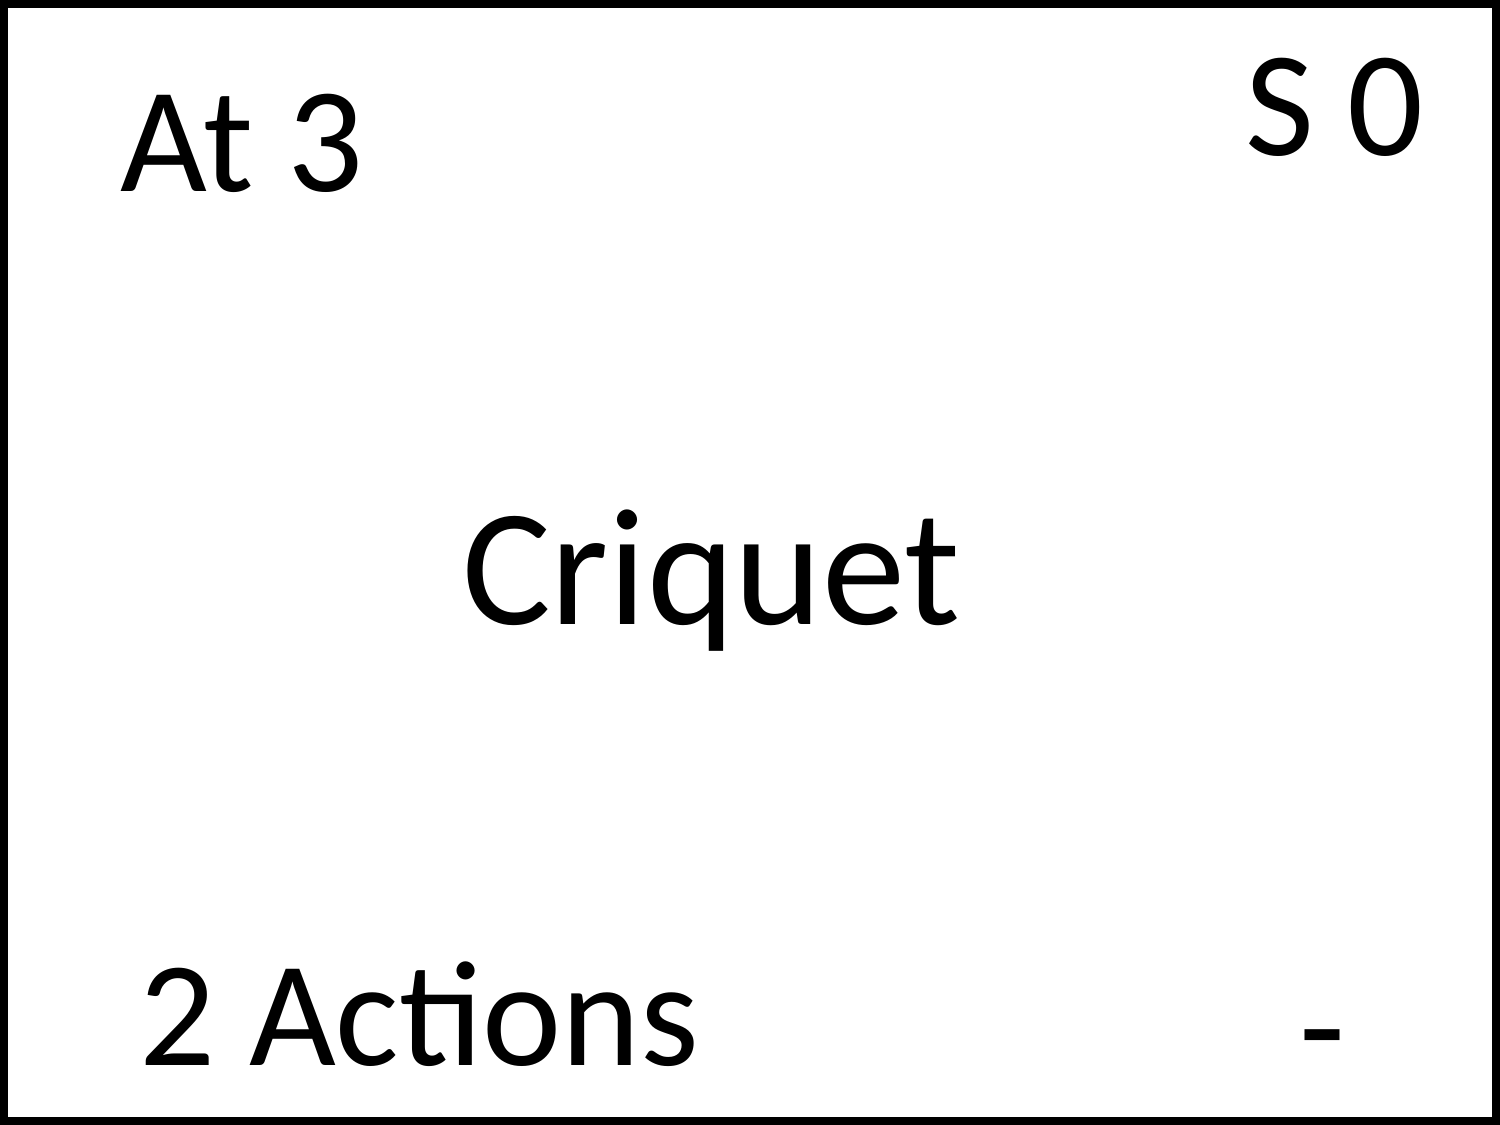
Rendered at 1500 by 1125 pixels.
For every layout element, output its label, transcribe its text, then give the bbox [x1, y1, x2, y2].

text_box - [1163, 964, 1483, 1071]
subtitle Criquet [312, 450, 1110, 675]
text_box 2 Actions [76, 952, 762, 1059]
title At 3 [53, 54, 432, 209]
text_box S 0 [1222, 42, 1447, 149]
text_box [0, 0, 1500, 1125]
